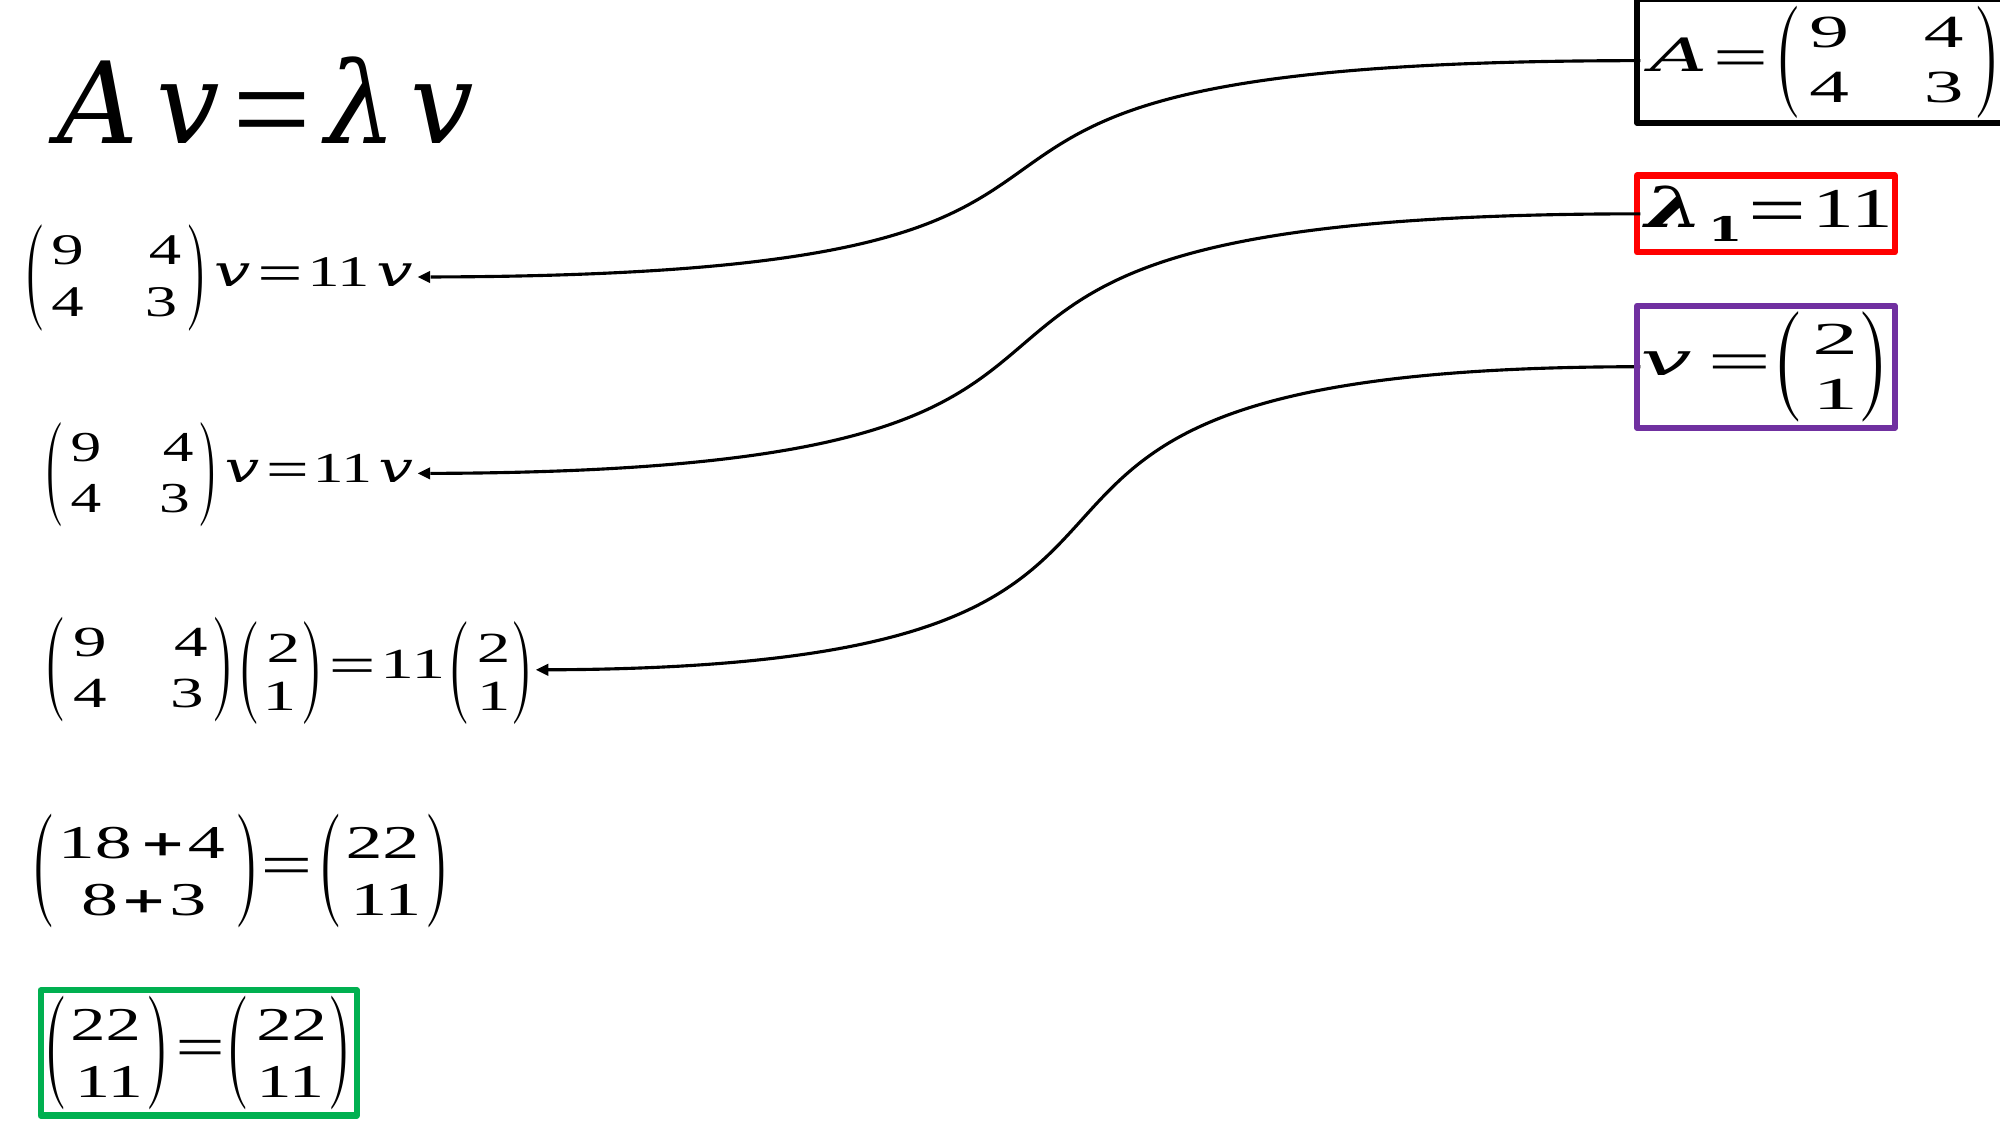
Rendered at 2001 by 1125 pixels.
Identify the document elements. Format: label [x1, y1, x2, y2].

text_box [535, 474, 1641, 671]
text_box [346, 776, 378, 838]
text_box [417, 213, 1641, 474]
text_box [417, 60, 1641, 213]
